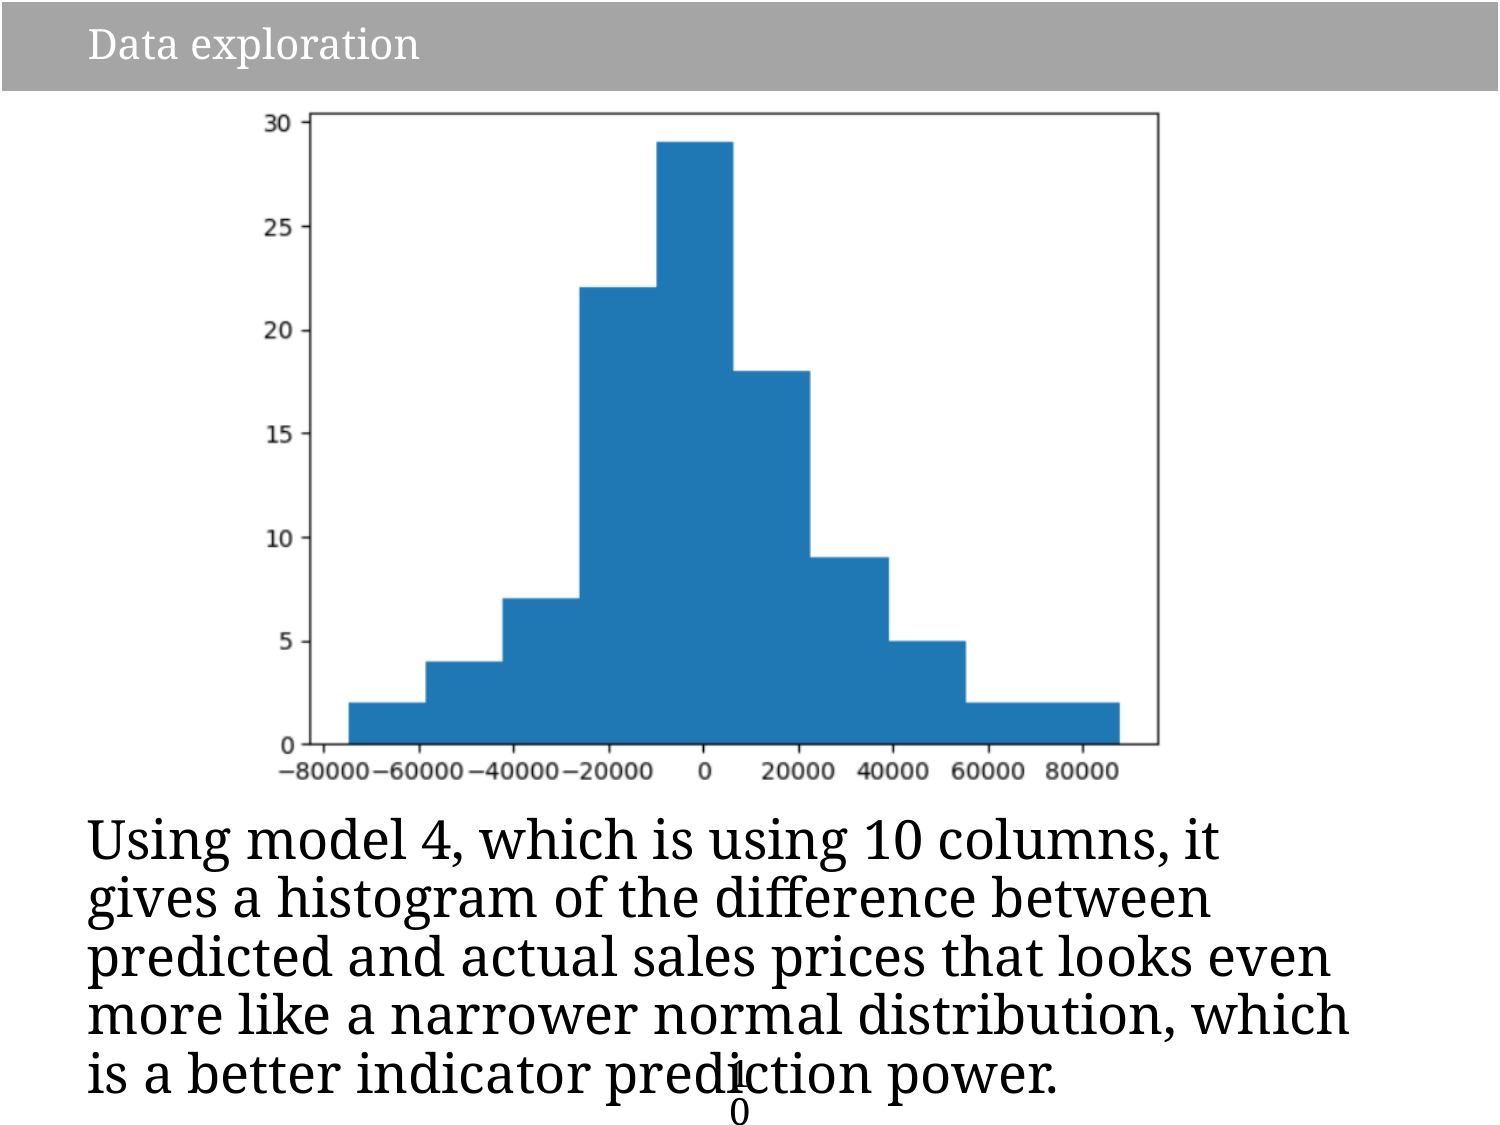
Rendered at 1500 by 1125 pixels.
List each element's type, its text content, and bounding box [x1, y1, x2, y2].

slide_number ‹#› [721, 1042, 779, 1125]
picture [248, 100, 1173, 796]
list Using model 4, which is using 10 columns, it gives a histogram of the difference between predicted and actual sales prices that looks even more like a narrower normal distribution, which is a better indicator prediction power. [79, 804, 1374, 1125]
title Data exploration [79, 2, 1231, 91]
